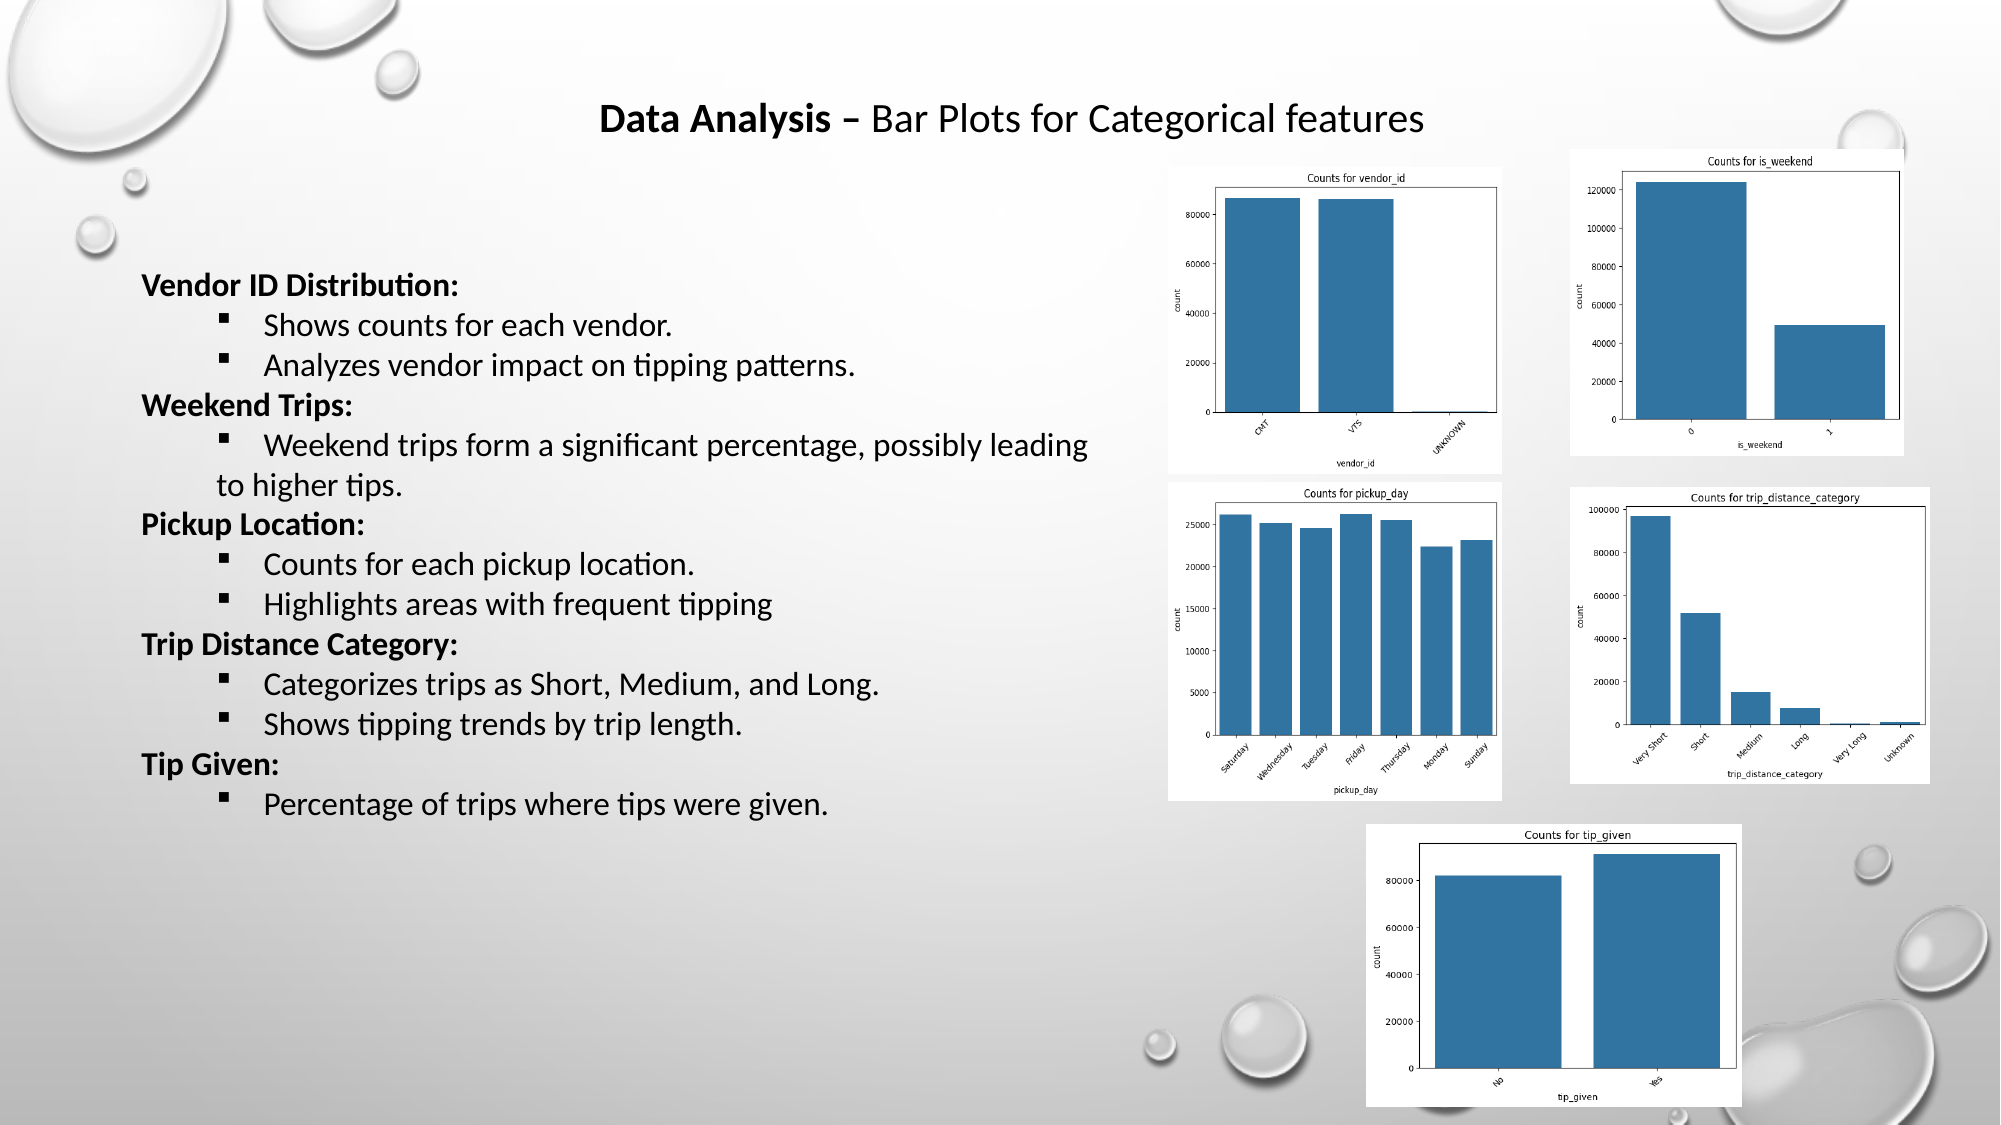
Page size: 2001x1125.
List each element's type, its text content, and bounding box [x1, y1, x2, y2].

text_box Data Analysis – Bar Plots for Categorical features [584, 83, 1496, 149]
text_box Vendor ID Distribution: Shows counts for each vendor. Analyzes vendor impact on tipping patterns. Weekend Trips: Weekend trips form a significant percentage, possibly leading to higher tips. Pickup Location: Counts for each pickup location. Highlights areas with frequent tipping Trip Distance Category: Categorizes trips as Short, Medium, and Long. Shows tipping trends by trip length. Tip Given: Percentage of trips where tips were given. [126, 255, 1116, 870]
picture [0, 0, 2000, 1125]
